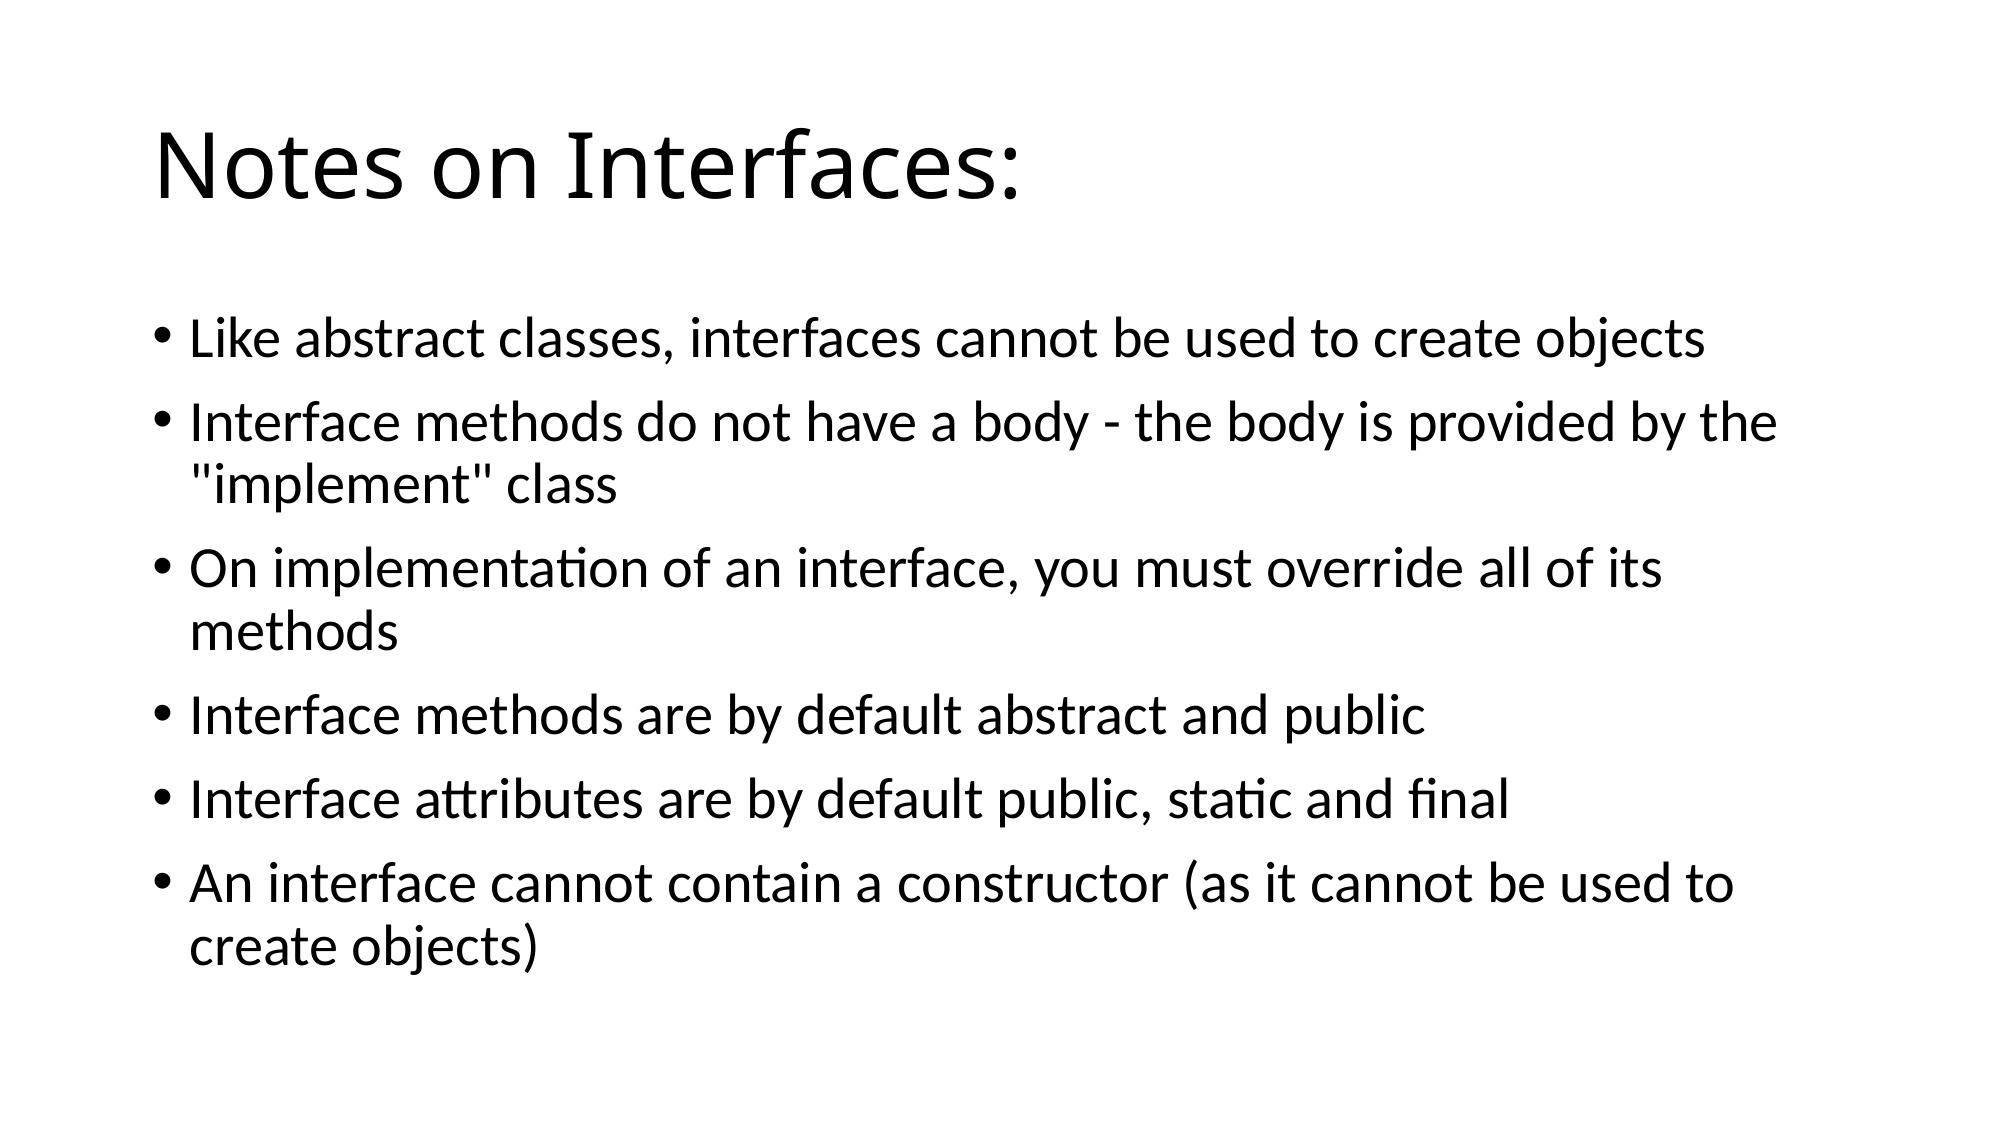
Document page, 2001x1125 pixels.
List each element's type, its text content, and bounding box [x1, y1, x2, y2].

list Like abstract classes, interfaces cannot be used to create objects Interface methods do not have a body - the body is provided by the "implement" class On implementation of an interface, you must override all of its methods Interface methods are by default abstract and public Interface attributes are by default public, static and final An interface cannot contain a constructor (as it cannot be used to create objects) [137, 299, 1863, 1014]
title Notes on Interfaces: [137, 59, 1863, 278]
